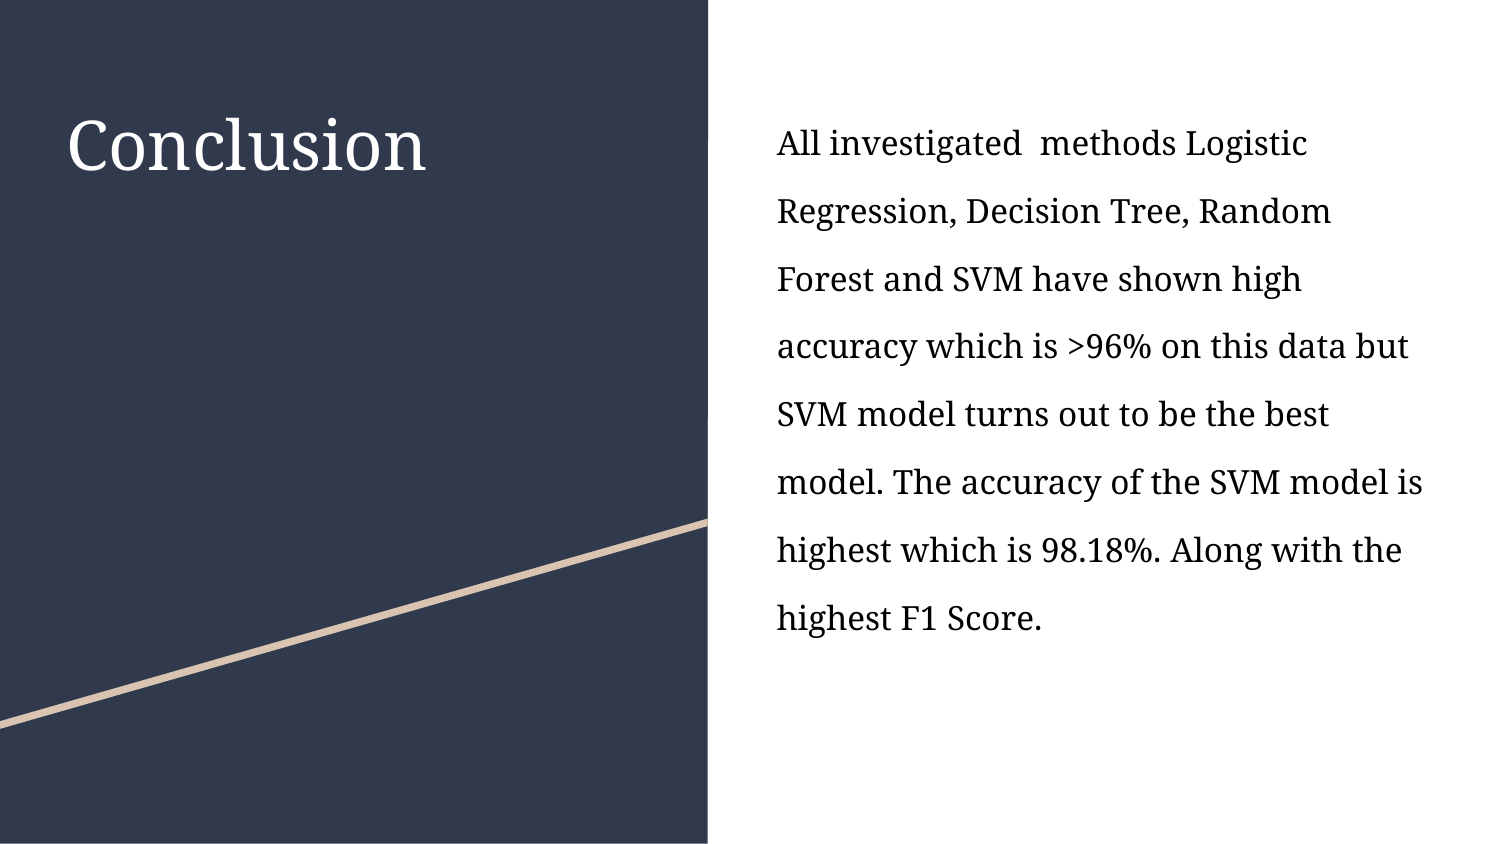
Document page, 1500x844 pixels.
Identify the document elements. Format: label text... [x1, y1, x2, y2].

list All investigated methods Logistic Regression, Decision Tree, Random Forest and SVM have shown high accuracy which is >96% on this data but SVM model turns out to be the best model. The accuracy of the SVM model is highest which is 98.18%. Along with the highest F1 Score. [761, 82, 1446, 755]
title Conclusion [51, 82, 660, 494]
